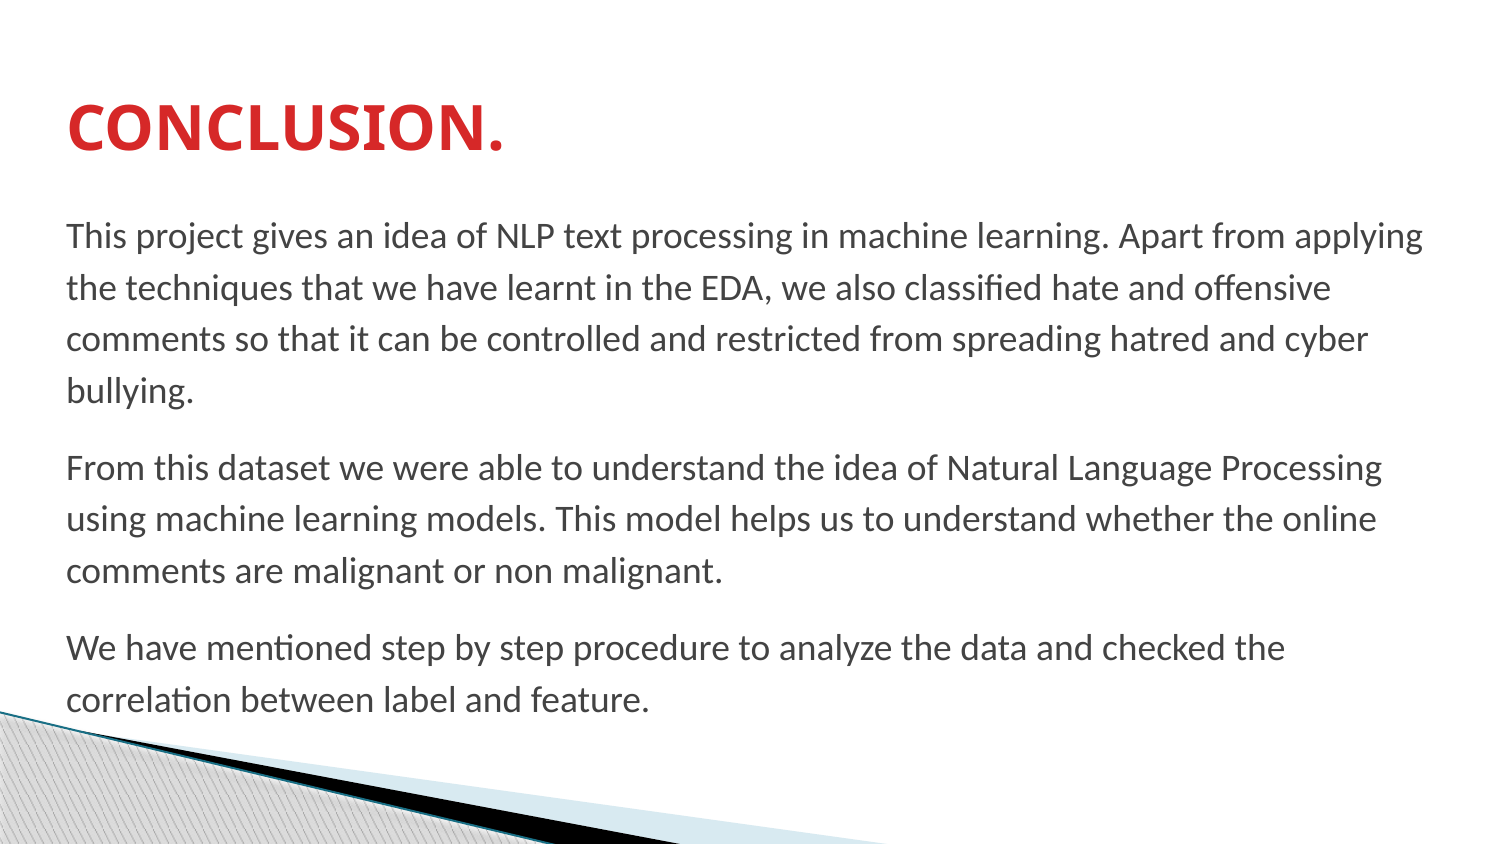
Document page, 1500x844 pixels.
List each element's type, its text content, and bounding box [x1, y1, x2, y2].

title CONCLUSION. [51, 72, 1449, 167]
list This project gives an idea of NLP text processing in machine learning. Apart from applying the techniques that we have learnt in the EDA, we also classified hate and offensive comments so that it can be controlled and restricted from spreading hatred and cyber bullying. From this dataset we were able to understand the idea of Natural Language Processing using machine learning models. This model helps us to understand whether the online comments are malignant or non malignant. We have mentioned step by step procedure to analyze the data and checked the correlation between label and feature. [51, 189, 1449, 735]
